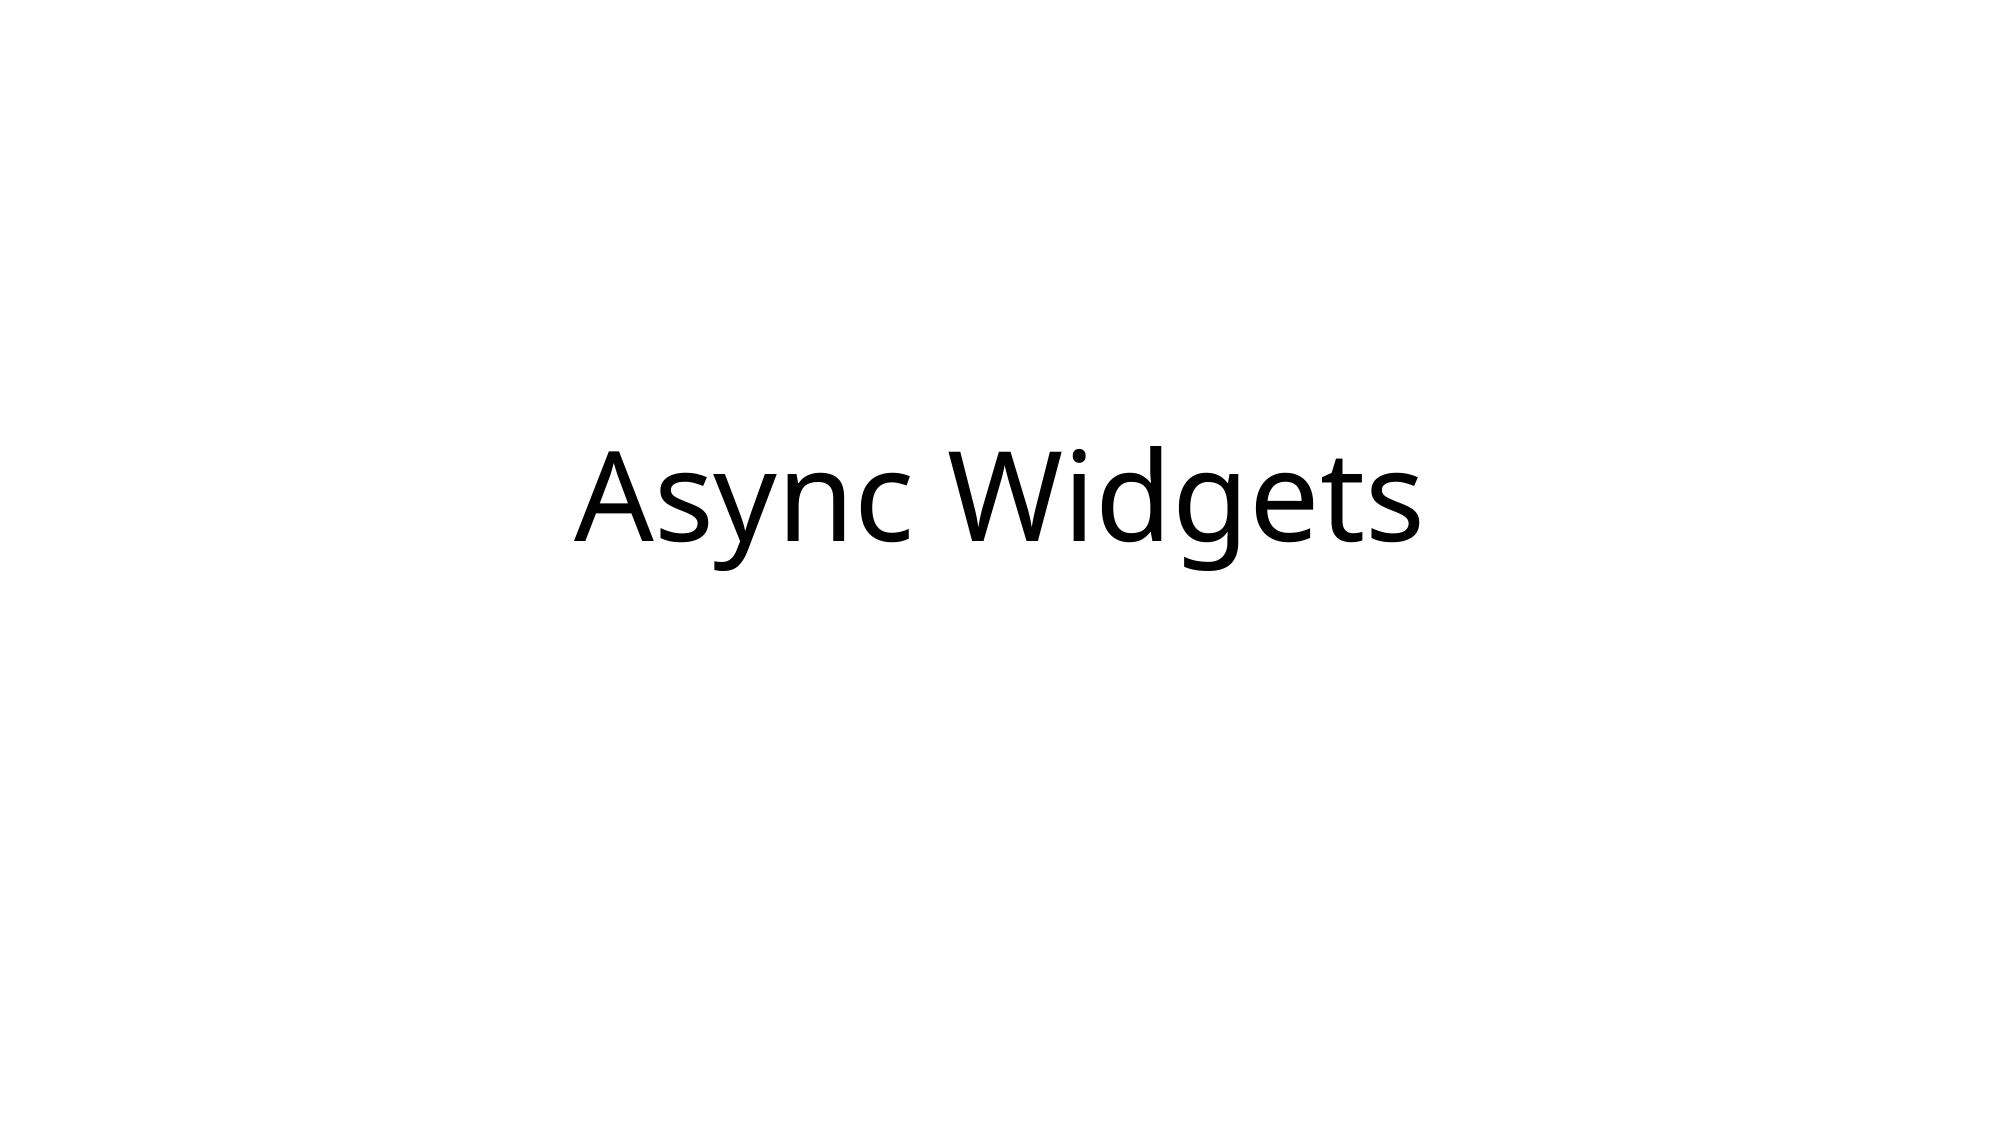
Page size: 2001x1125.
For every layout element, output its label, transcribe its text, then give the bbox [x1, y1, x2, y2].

title Async Widgets [249, 184, 1750, 576]
